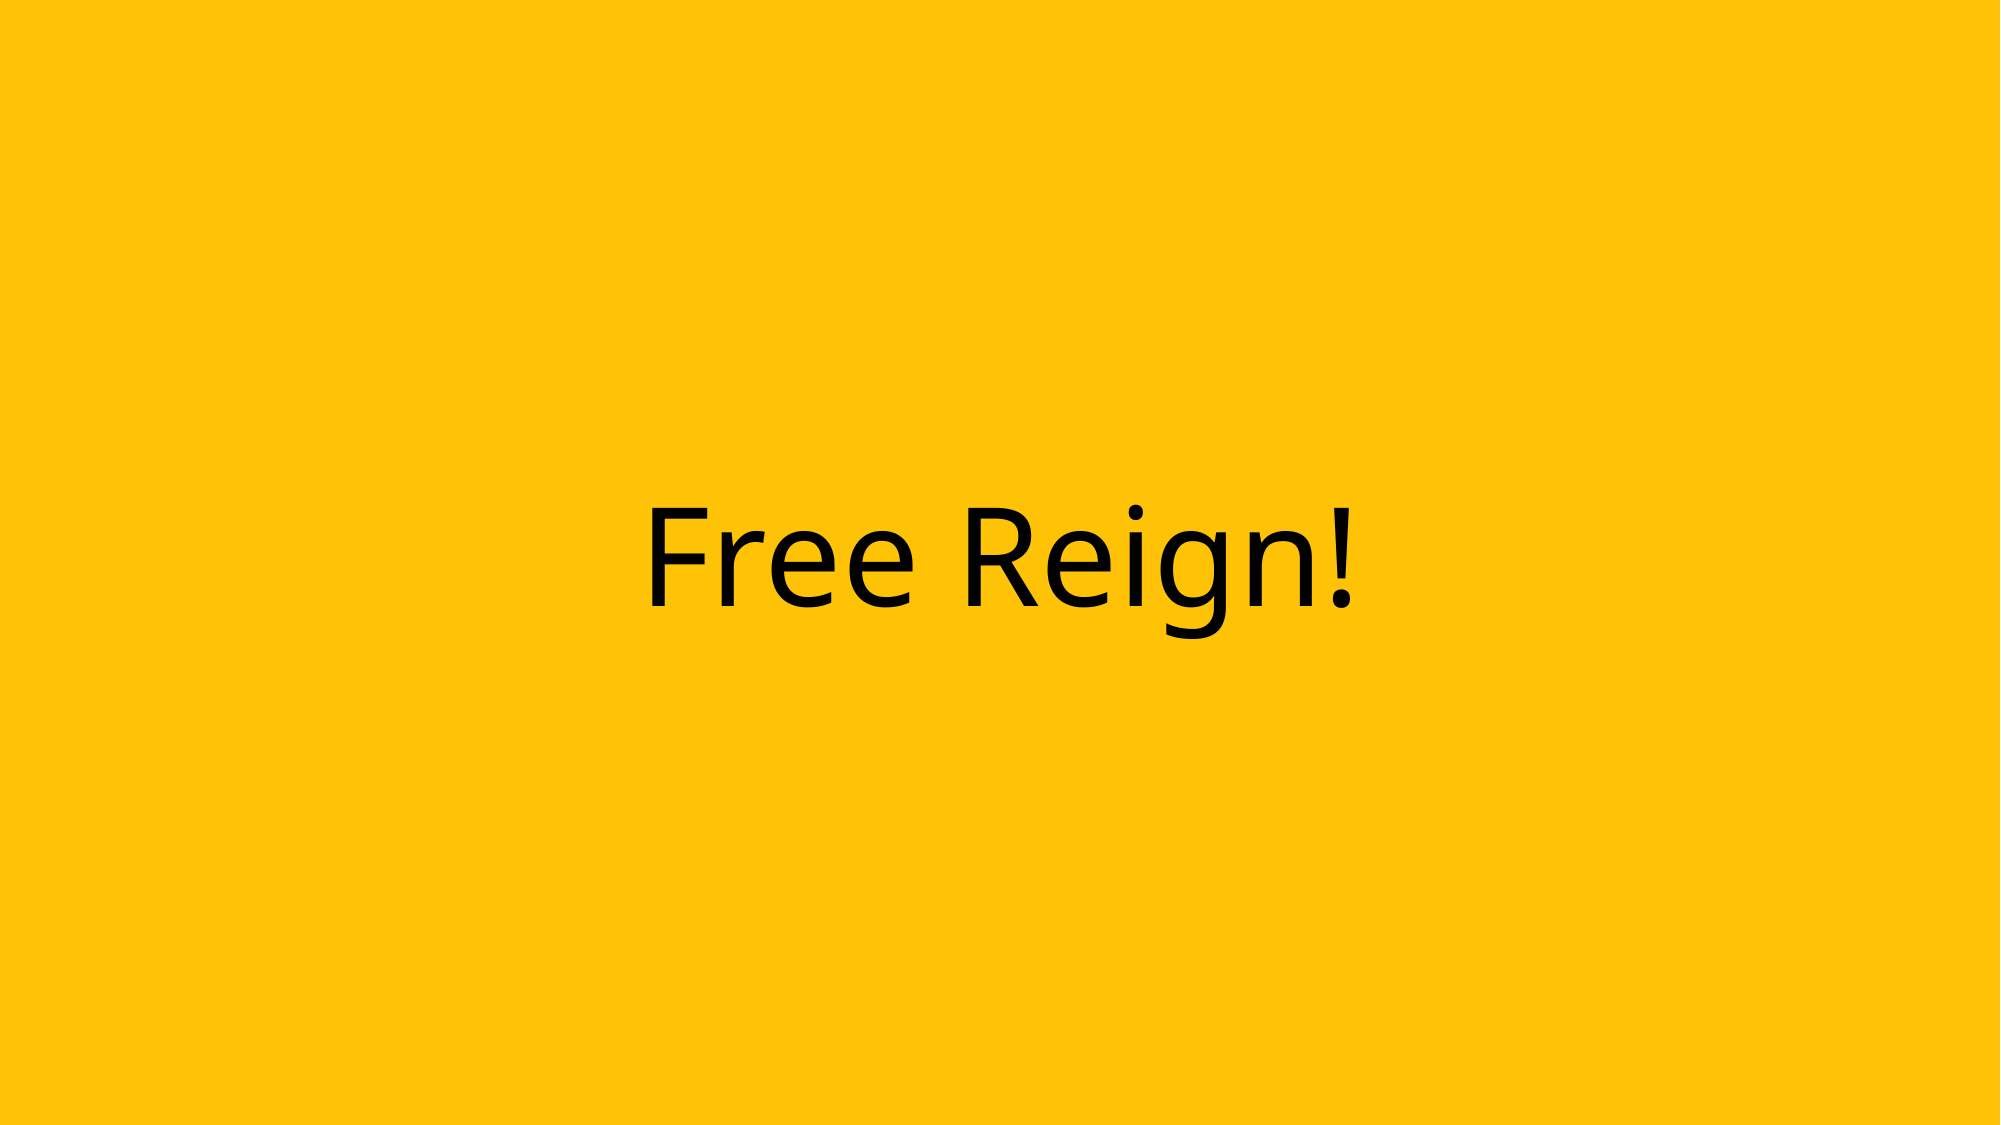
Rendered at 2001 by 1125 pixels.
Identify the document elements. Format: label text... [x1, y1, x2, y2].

title Free Reign! [137, 387, 1863, 737]
